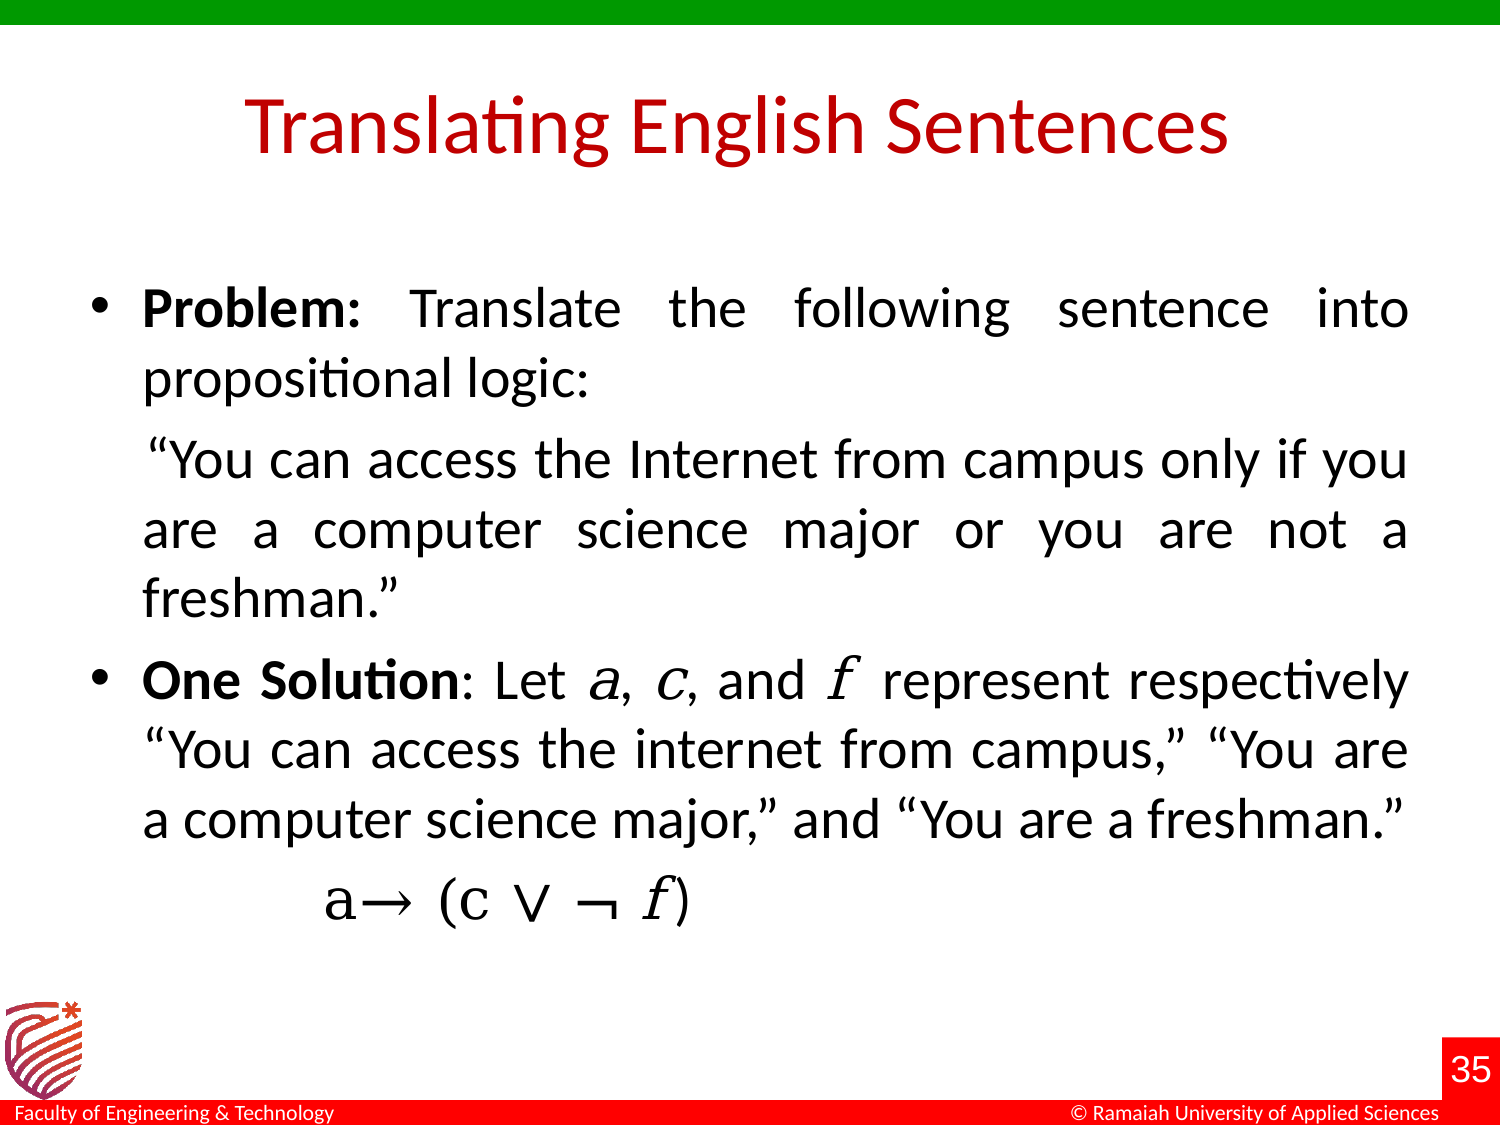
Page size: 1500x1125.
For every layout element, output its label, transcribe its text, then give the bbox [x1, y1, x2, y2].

title Translating English Sentences [62, 62, 1413, 250]
list Problem: Translate the following sentence into propositional logic: “You can access the Internet from campus only if you are a computer science major or you are not a freshman.” One Solution: Let a, c, and f represent respectively “You can access the internet from campus,” “You are a computer science major,” and “You are a freshman.” a→ (c ∨ ¬ f ) [75, 262, 1425, 1005]
picture [5, 1001, 82, 1100]
